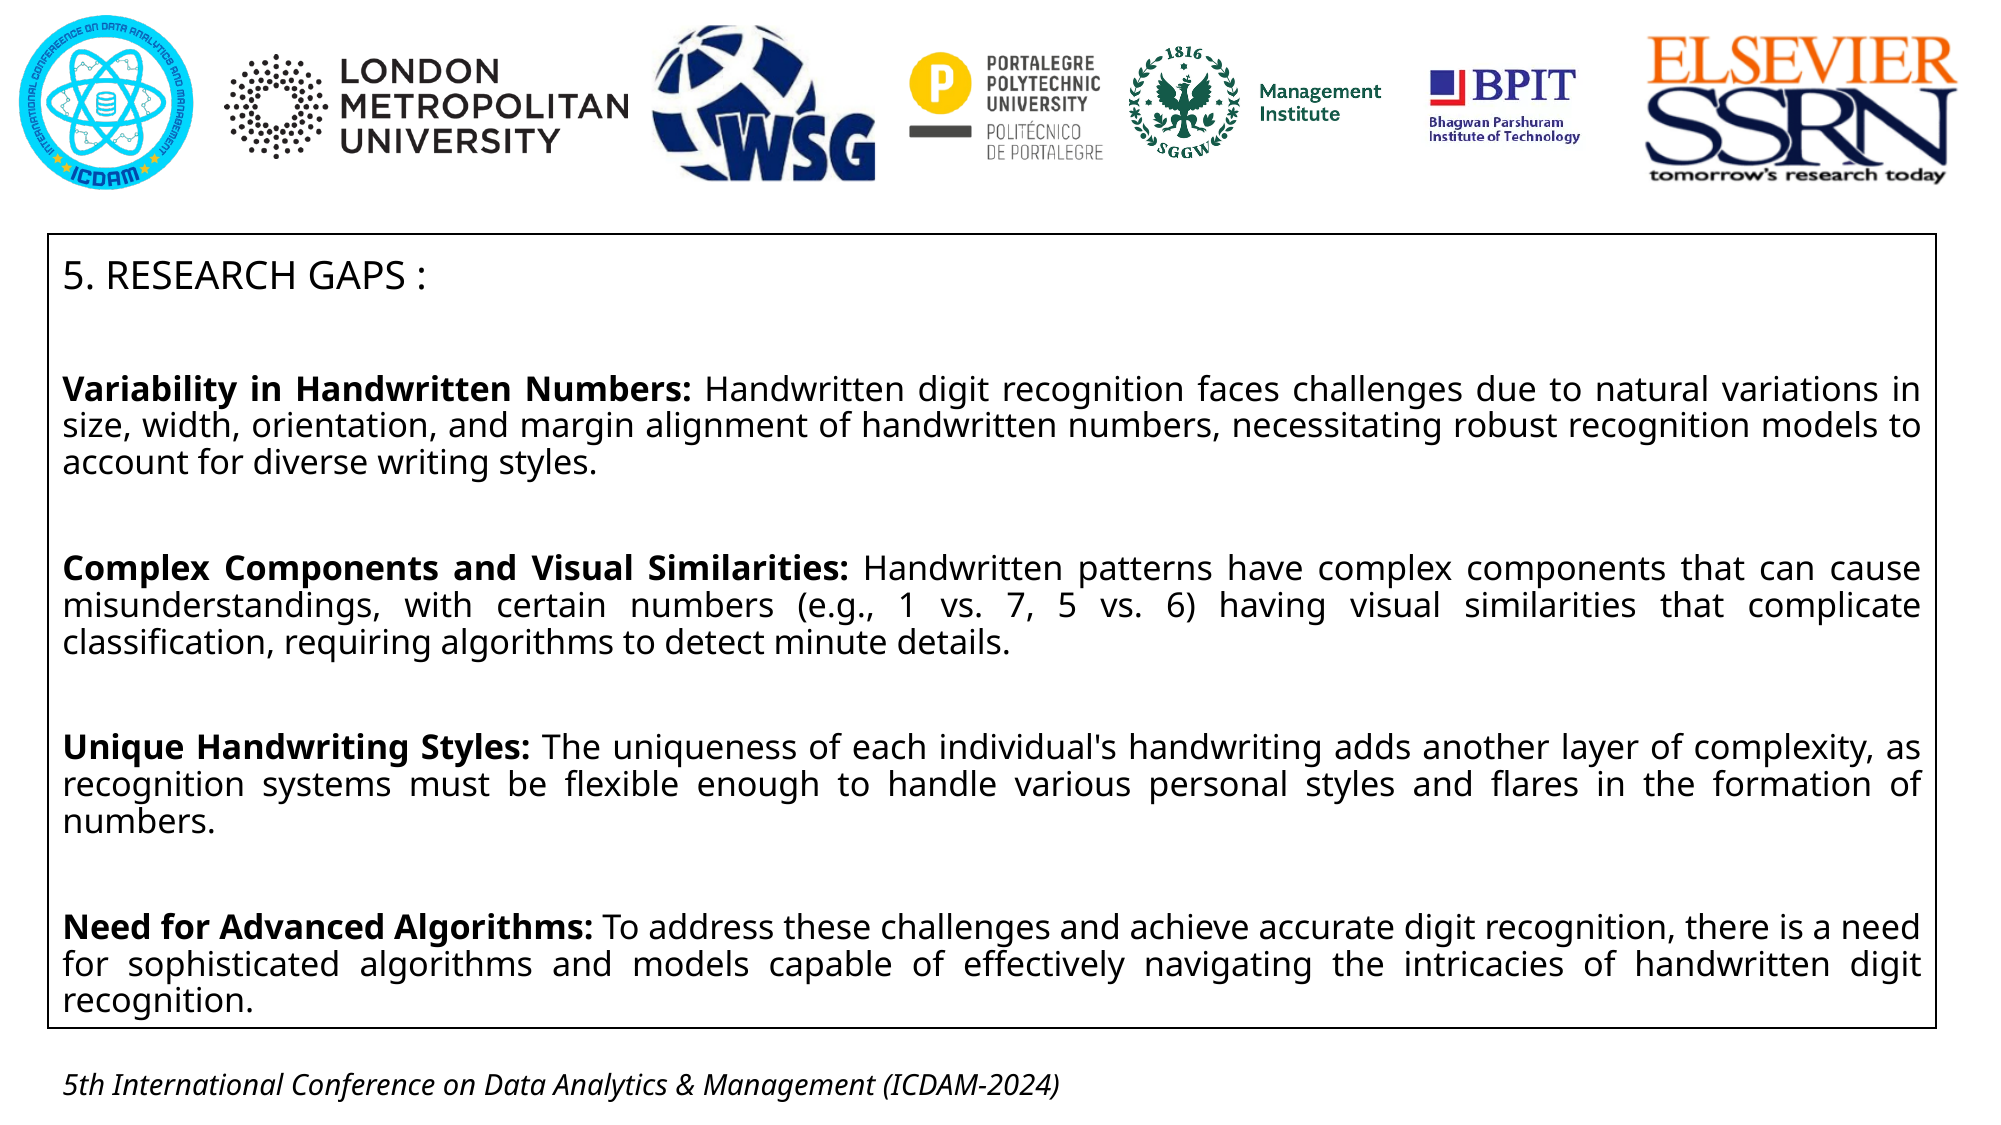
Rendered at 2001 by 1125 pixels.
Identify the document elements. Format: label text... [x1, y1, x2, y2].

picture [1643, 34, 1961, 188]
picture [1410, 19, 1593, 201]
picture [17, 15, 195, 193]
picture [899, 12, 1392, 203]
picture [646, 5, 892, 211]
footer 5th International Conference on Data Analytics & Management (ICDAM-2024) [47, 1054, 1987, 1114]
subtitle 5. RESEARCH GAPS : Variability in Handwritten Numbers: Handwritten digit recognition faces challenges due to natural variations in size, width, orientation, and margin alignment of handwritten numbers, necessitating robust recognition models to account for diverse writing styles. Complex Components and Visual Similarities: Handwritten patterns have complex components that can cause misunderstandings, with certain numbers (e.g., 1 vs. 7, 5 vs. 6) having visual similarities that complicate classification, requiring algorithms to detect minute details. Unique Handwriting Styles: The uniqueness of each individual's handwriting adds another layer of complexity, as recognition systems must be flexible enough to handle various personal styles and flares in the formation of numbers. Need for Advanced Algorithms: To address these challenges and achieve accurate digit recognition, there is a need for sophisticated algorithms and models capable of effectively navigating the intricacies of handwritten digit recognition. [47, 233, 1937, 1029]
picture [224, 54, 628, 159]
